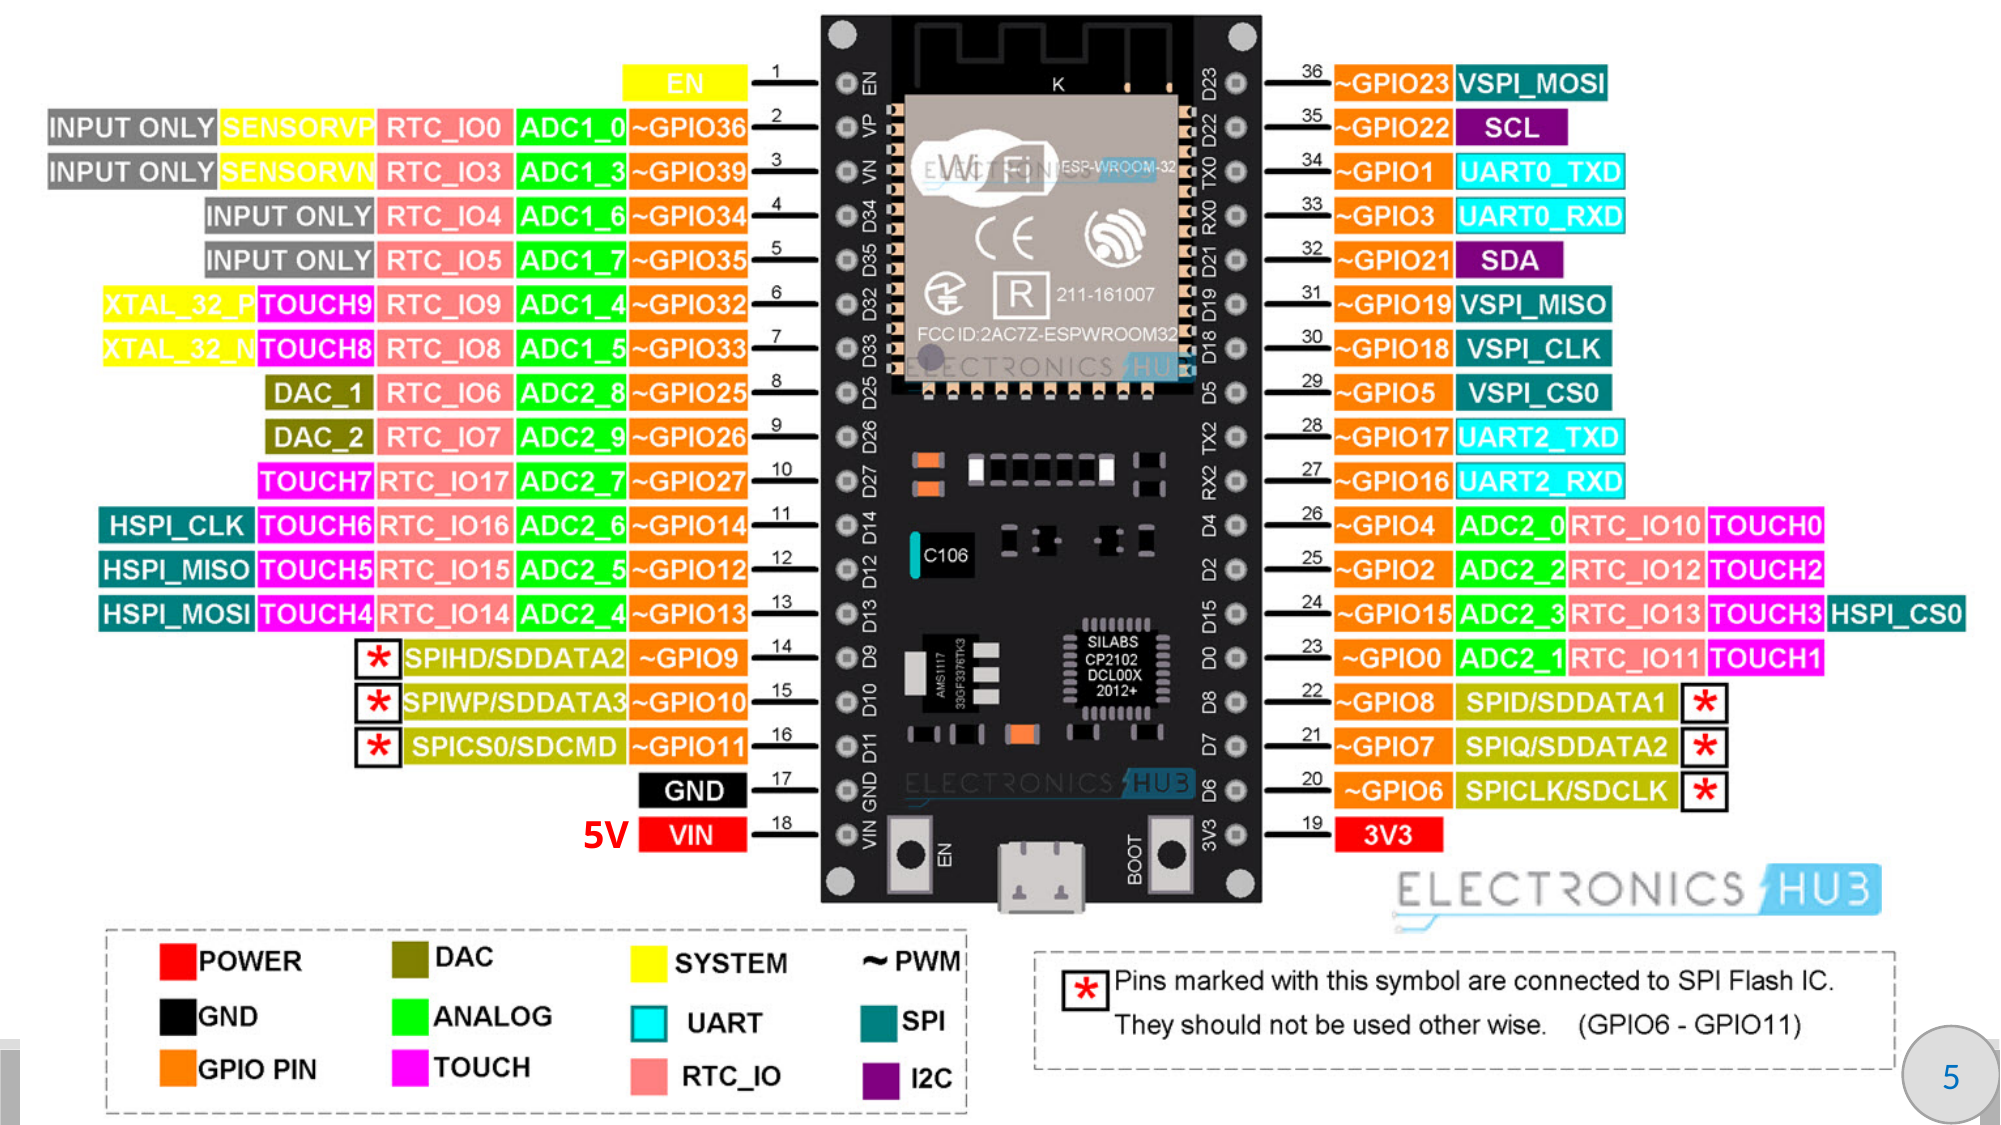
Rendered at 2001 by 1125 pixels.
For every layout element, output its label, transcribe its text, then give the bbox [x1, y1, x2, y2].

picture [19, 0, 1981, 1125]
text_box 5 [1988, 1040, 2000, 1109]
